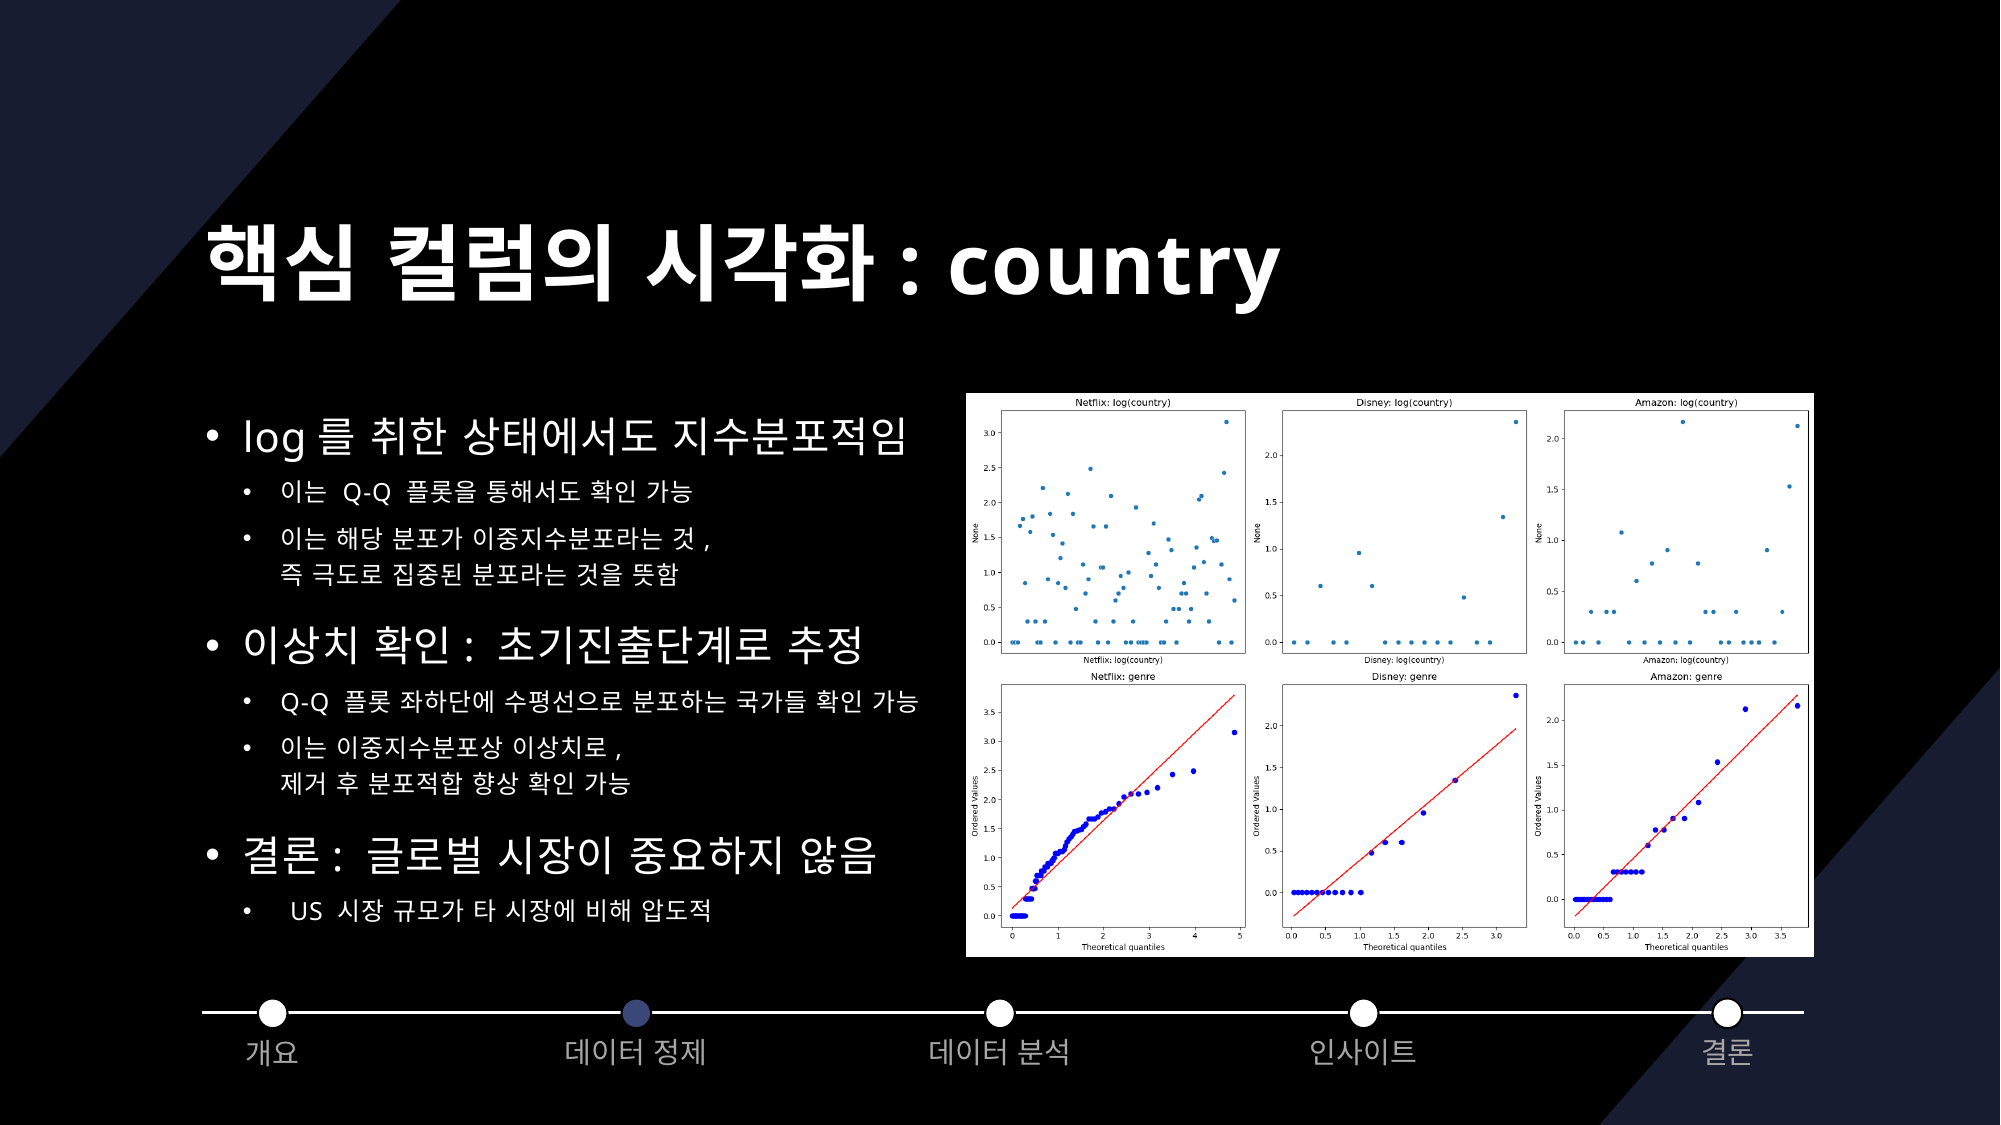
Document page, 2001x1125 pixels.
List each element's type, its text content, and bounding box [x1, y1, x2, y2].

picture [966, 393, 1814, 957]
list log를 취한 상태에서도 지수분포적임 이는 Q-Q 플롯을 통해서도 확인 가능 이는 해당 분포가 이중지수분포라는 것, 즉 극도로 집중된 분포라는 것을 뜻함 이상치 확인: 초기진출단계로 추정 Q-Q 플롯 좌하단에 수평선으로 분포하는 국가들 확인 가능 이는 이중지수분포상 이상치로, 제거 후 분포적합 향상 확인 가능 결론: 글로벌 시장이 중요하지 않음 US 시장 규모가 타 시장에 비해 압도적 [187, 382, 1813, 968]
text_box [159, 998, 1842, 1079]
title 핵심 컬럼의 시각화: country [187, 143, 1813, 367]
